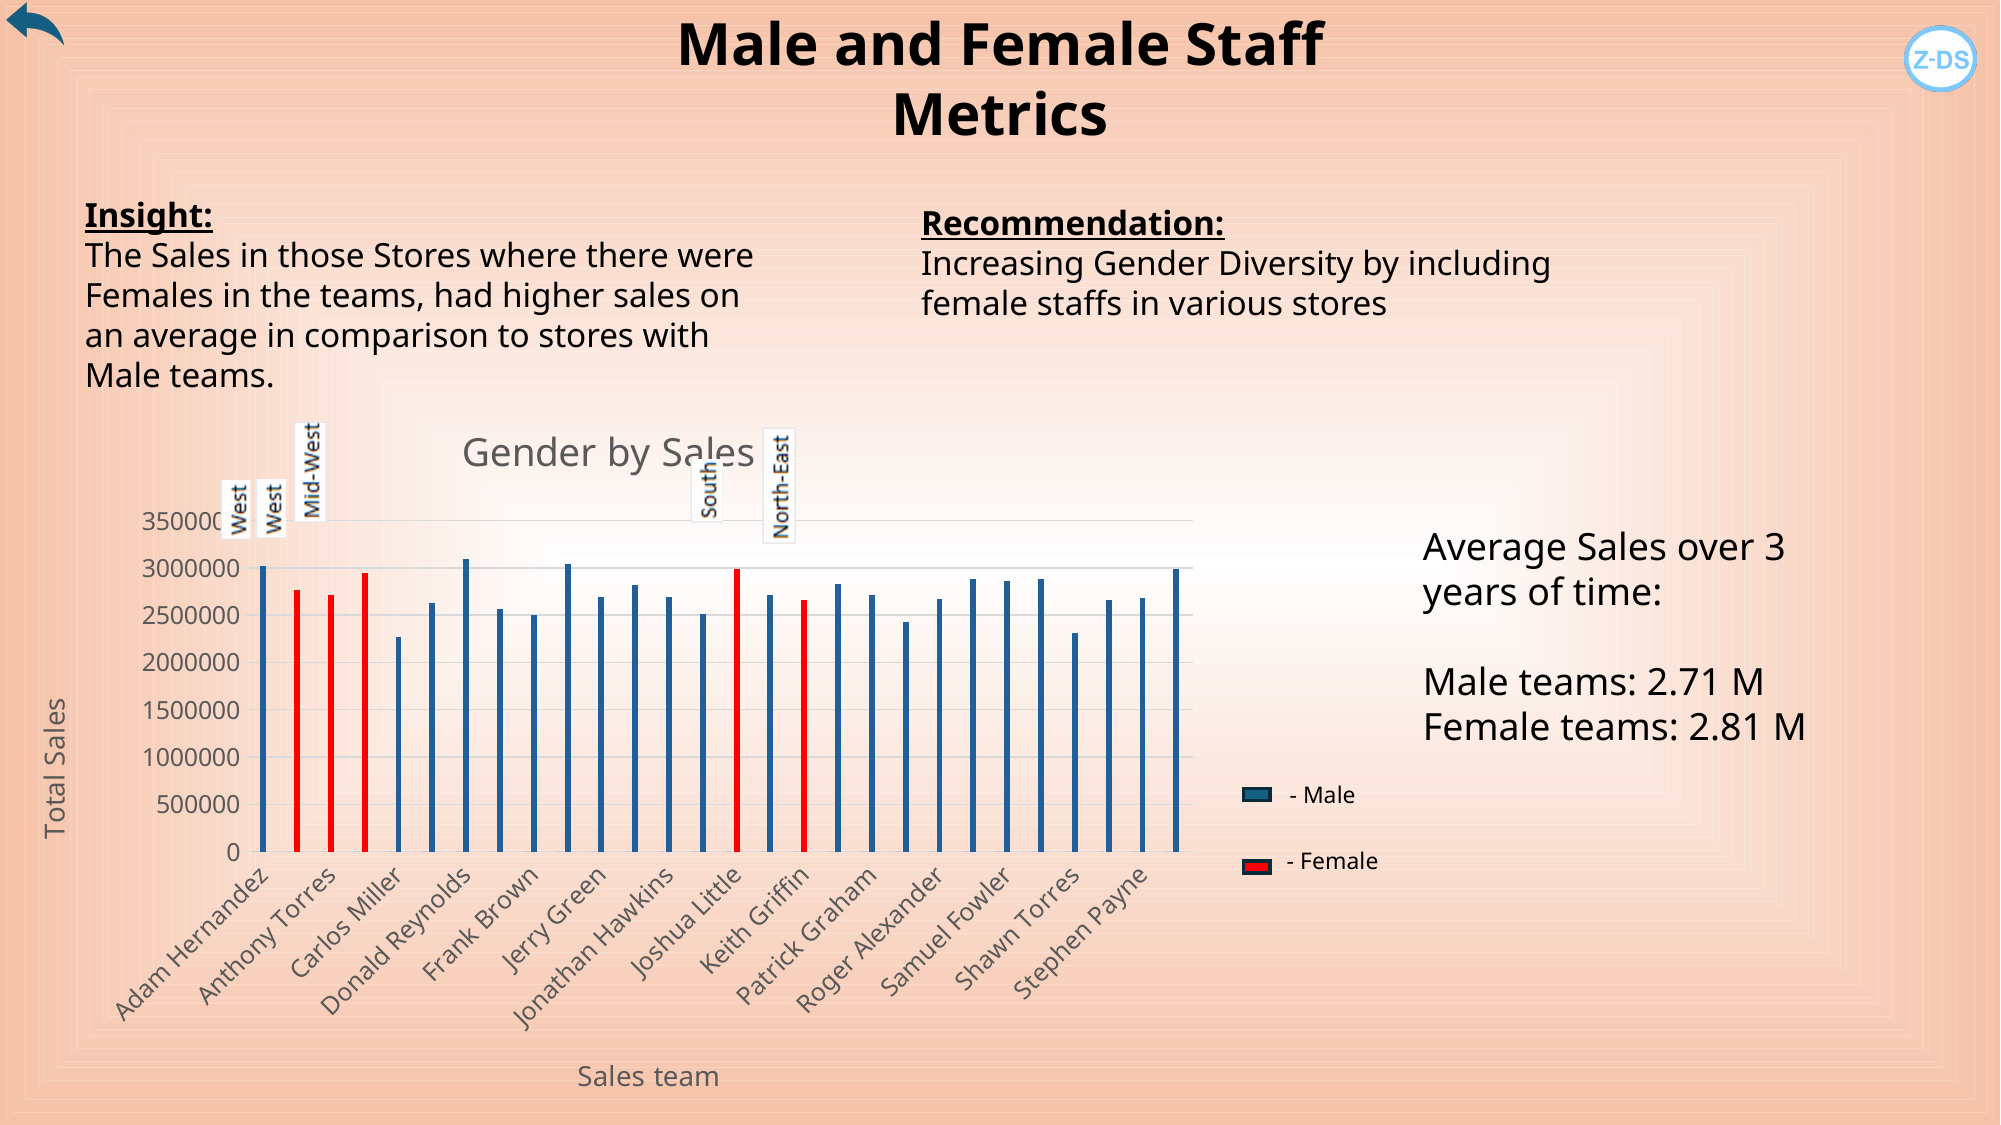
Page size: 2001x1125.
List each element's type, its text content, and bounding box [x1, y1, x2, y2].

text_box [1242, 787, 1272, 802]
text_box Recommendation: Increasing Gender Diversity by including female staffs in various stores [906, 194, 1634, 365]
text_box Male and Female Staff Metrics [661, 0, 1339, 155]
picture [0, 0, 71, 60]
text_box Insight: The Sales in those Stores where there were Females in the teams, had higher sales on an average in comparison to stores with Male teams. [69, 187, 787, 388]
text_box - Female [1229, 839, 1409, 882]
picture [1904, 25, 1977, 92]
text_box [1242, 859, 1272, 875]
text_box Average Sales over 3 years of time: Male teams: 2.71 M Female teams: 2.81 M [1408, 515, 1899, 756]
chart [0, 388, 1219, 1125]
text_box - Male [1229, 758, 1409, 818]
